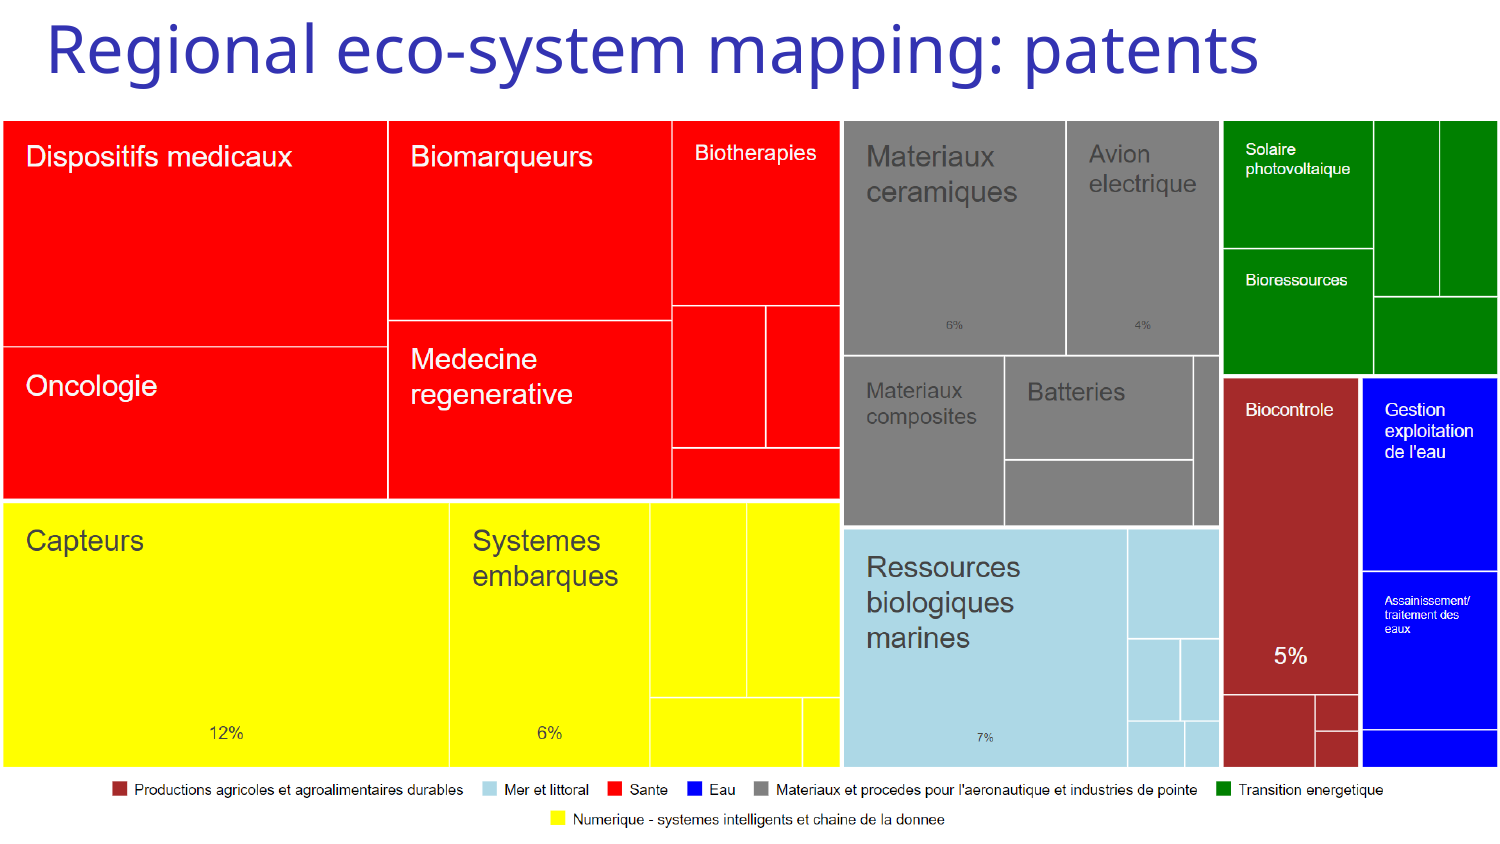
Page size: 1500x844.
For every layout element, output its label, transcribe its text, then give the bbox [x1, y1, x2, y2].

title Regional eco-system mapping: patents [0, 0, 1463, 94]
picture [0, 121, 1500, 835]
